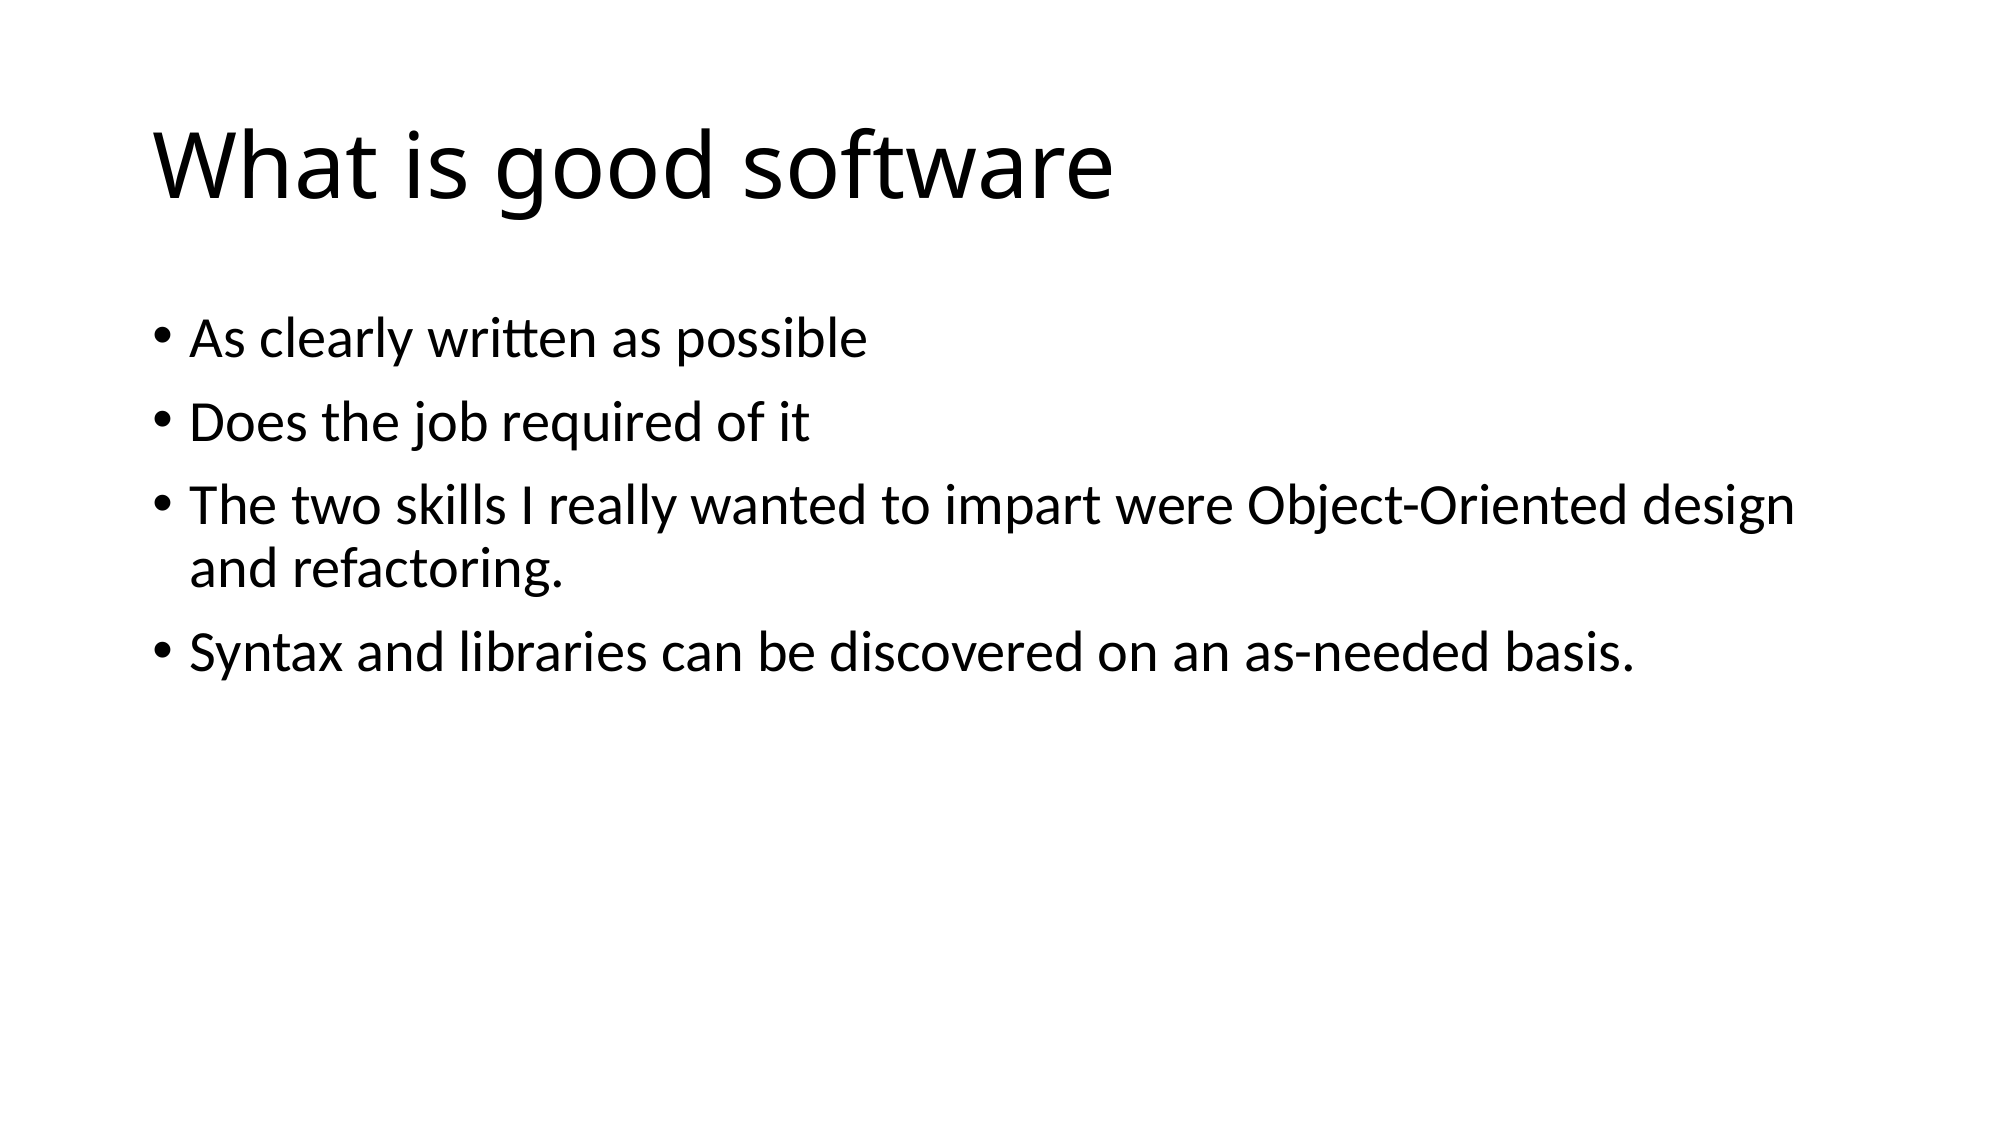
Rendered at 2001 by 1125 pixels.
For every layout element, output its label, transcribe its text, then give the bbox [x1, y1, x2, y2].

title What is good software [137, 59, 1863, 278]
list As clearly written as possible Does the job required of it The two skills I really wanted to impart were Object-Oriented design and refactoring. Syntax and libraries can be discovered on an as-needed basis. [137, 299, 1863, 1014]
